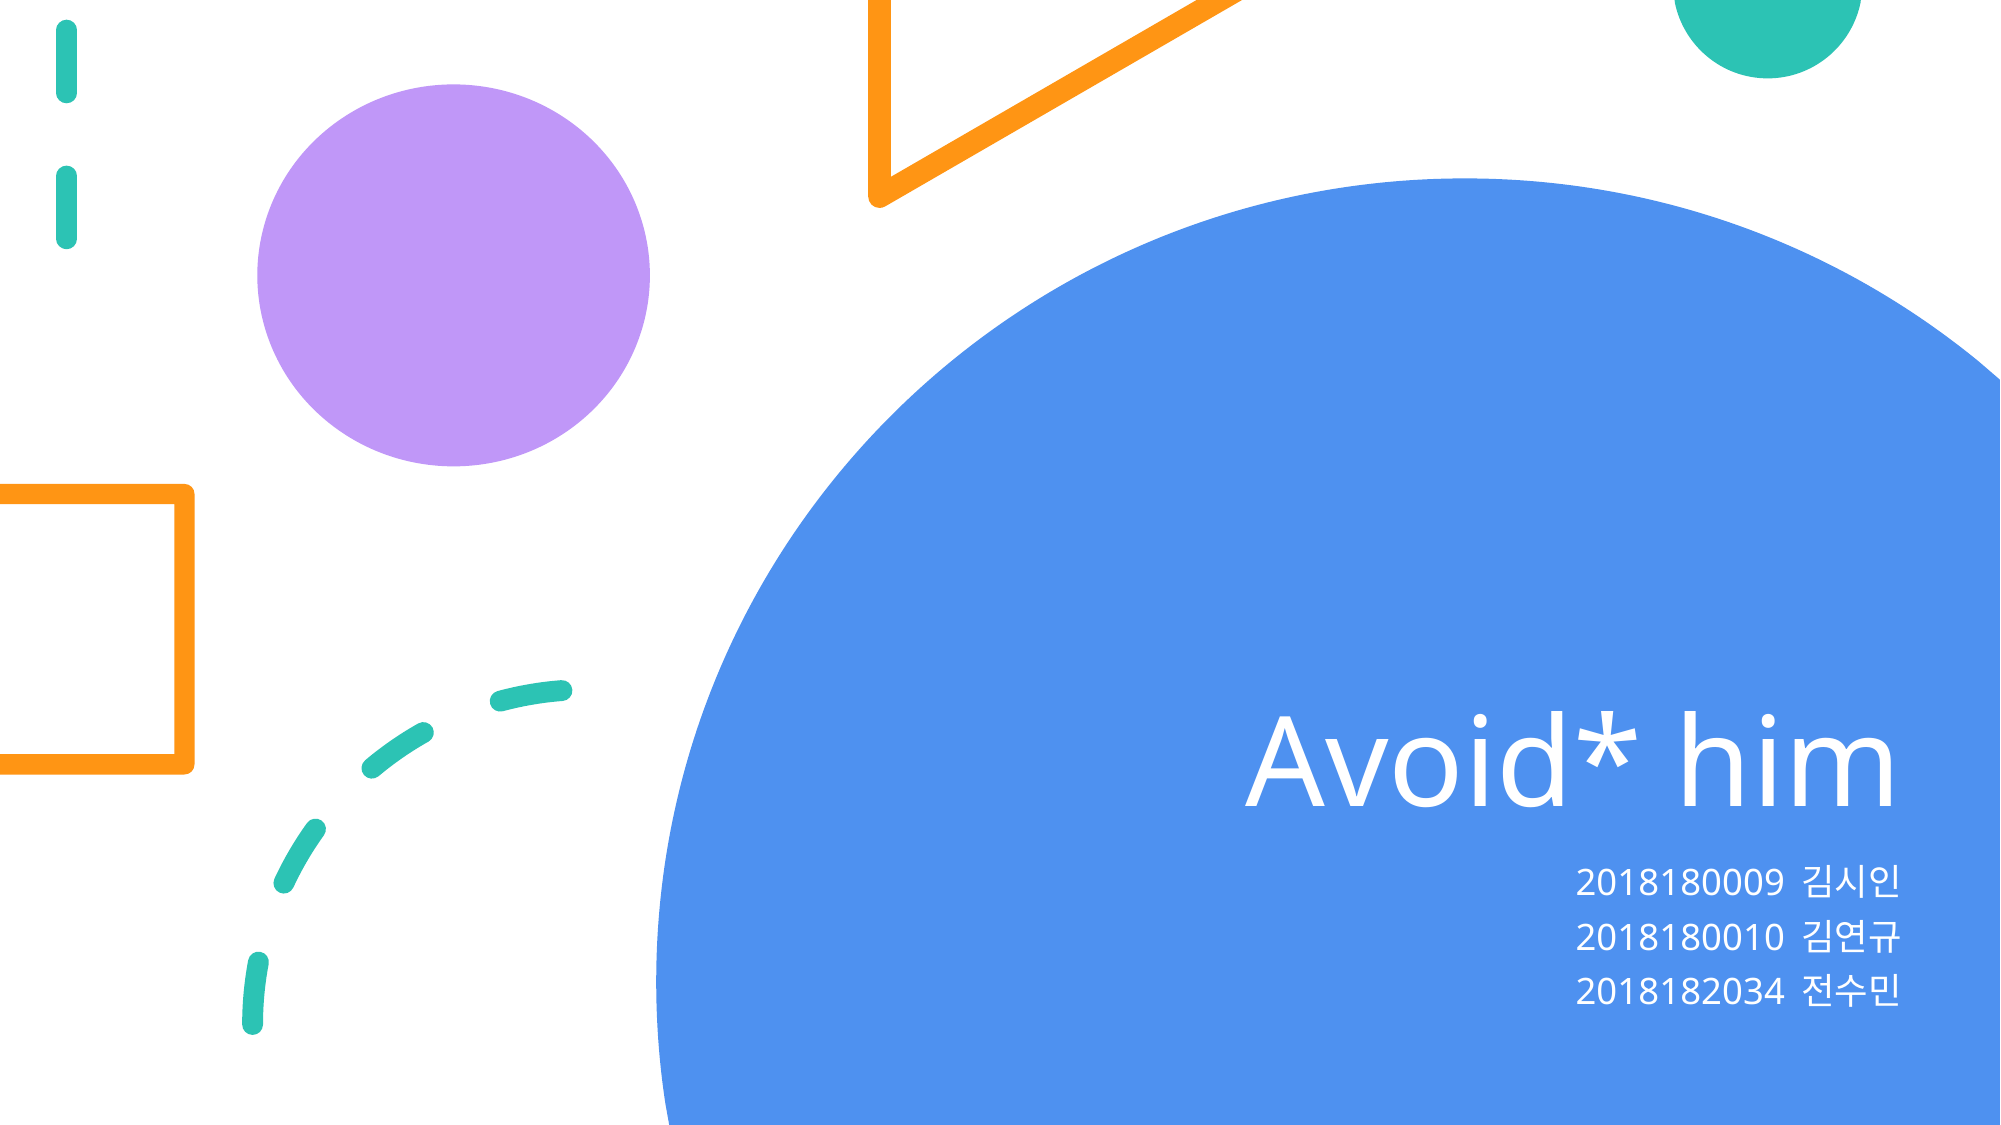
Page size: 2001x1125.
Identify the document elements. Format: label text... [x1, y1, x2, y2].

title Avoid* him [835, 450, 1917, 842]
subtitle 2018180009 김시인 2018180010 김연규 2018182034 전수민 [835, 856, 1917, 1020]
